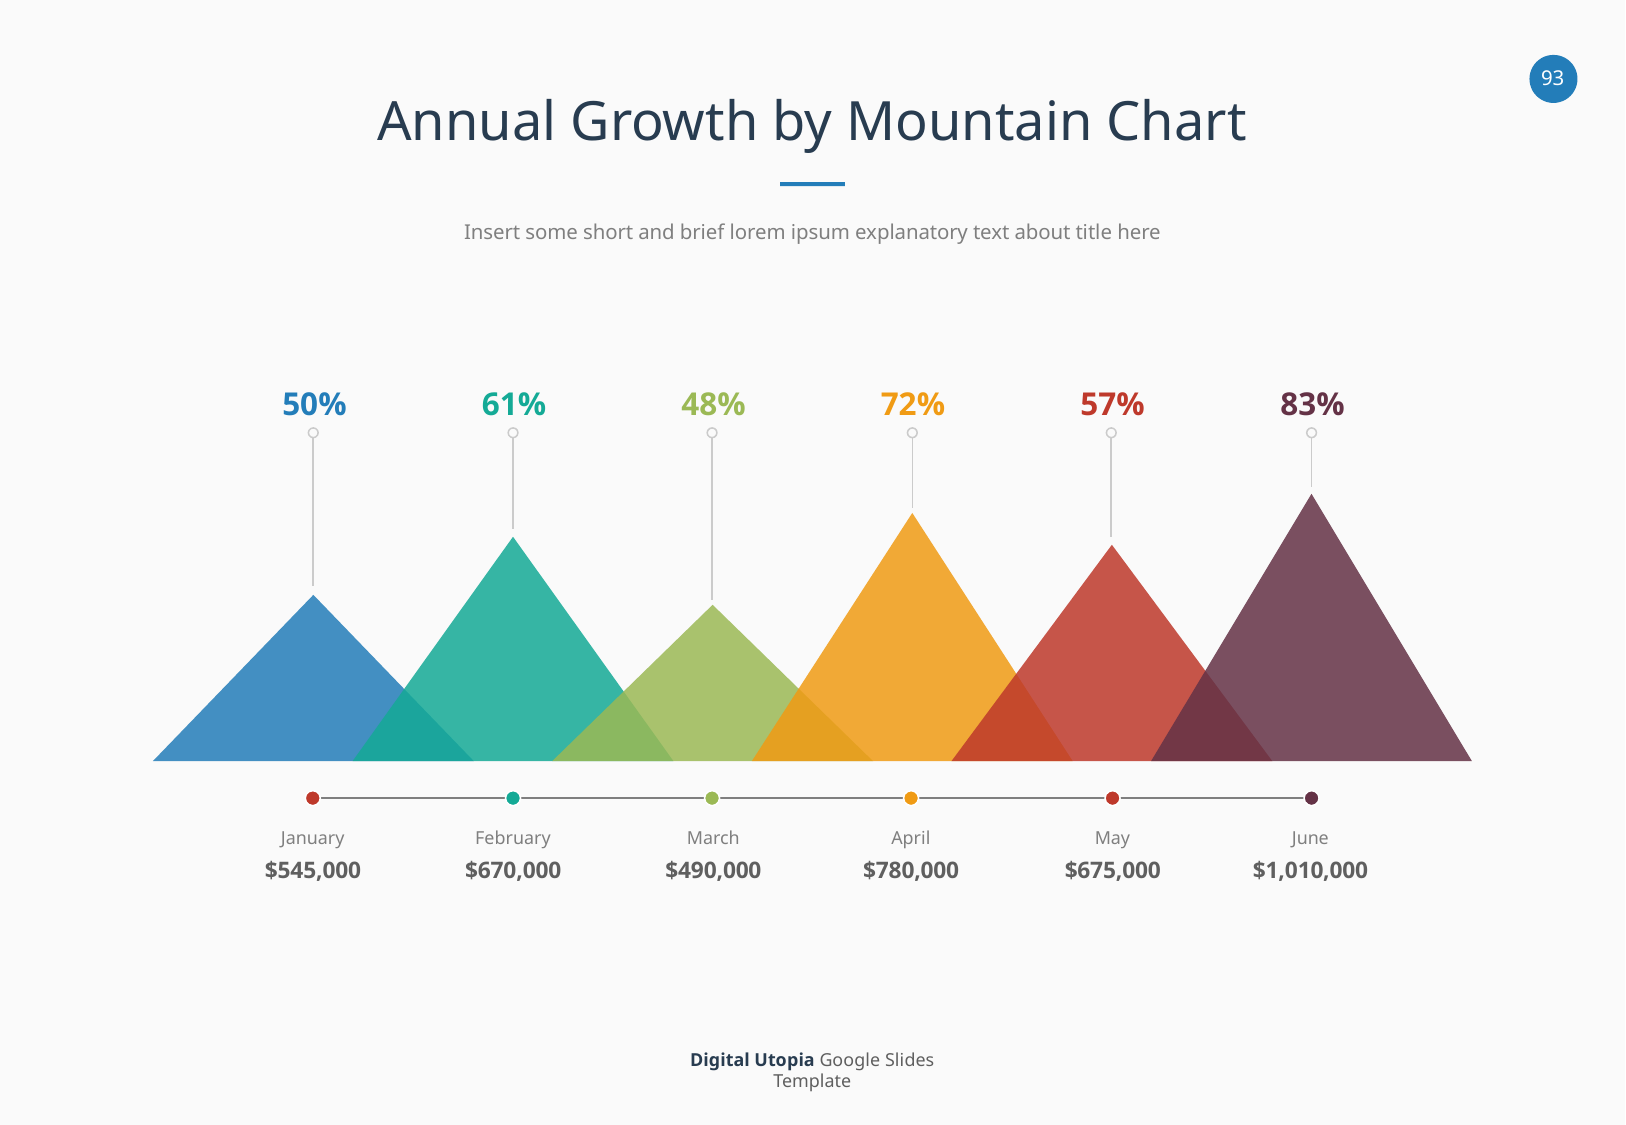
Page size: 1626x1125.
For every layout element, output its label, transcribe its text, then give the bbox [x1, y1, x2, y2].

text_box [152, 384, 1473, 885]
list Insert some short and brief lorem ipsum explanatory text about title here [121, 219, 1504, 250]
list Annual Growth by Mountain Chart [121, 86, 1504, 159]
